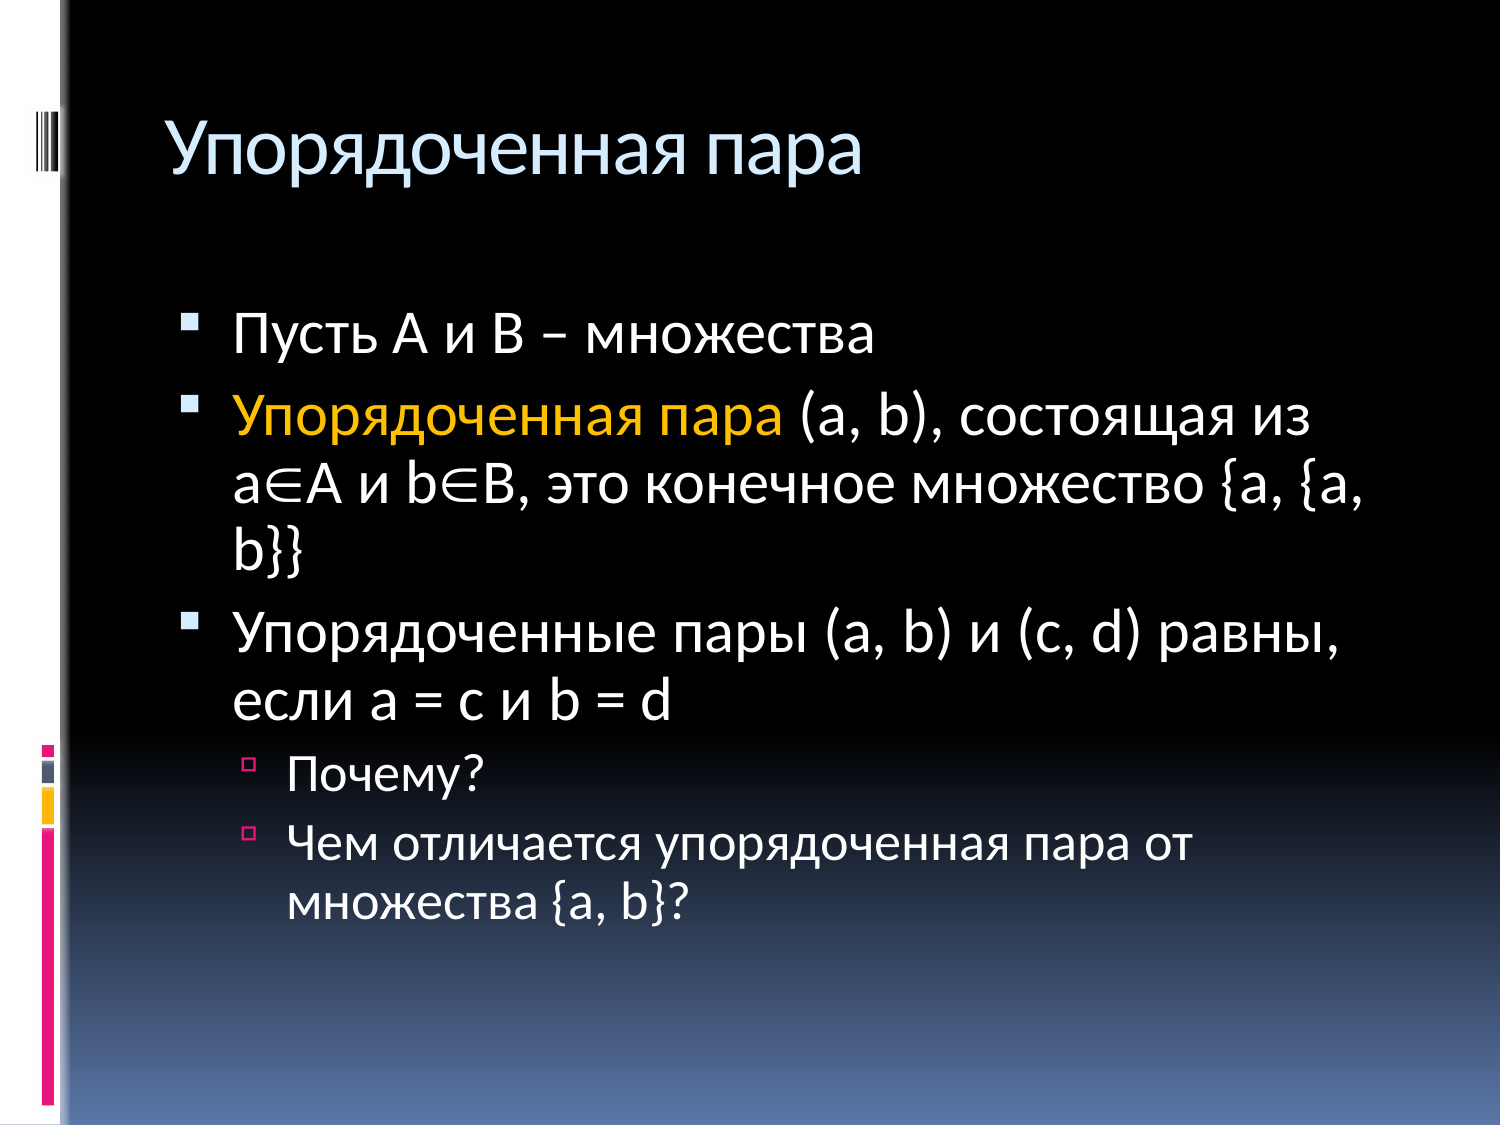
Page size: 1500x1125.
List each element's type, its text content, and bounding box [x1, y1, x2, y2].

title Упорядоченная пара [150, 83, 1425, 234]
list Пусть А и В – множества Упорядоченная пара (а, b), состоящая из аА и bB, это конечное множество {a, {a, b}} Упорядоченные пары (а, b) и (с, d) равны, если а = с и b = d Почему? Чем отличается упорядоченная пара от множества {а, b}? [150, 292, 1425, 1043]
